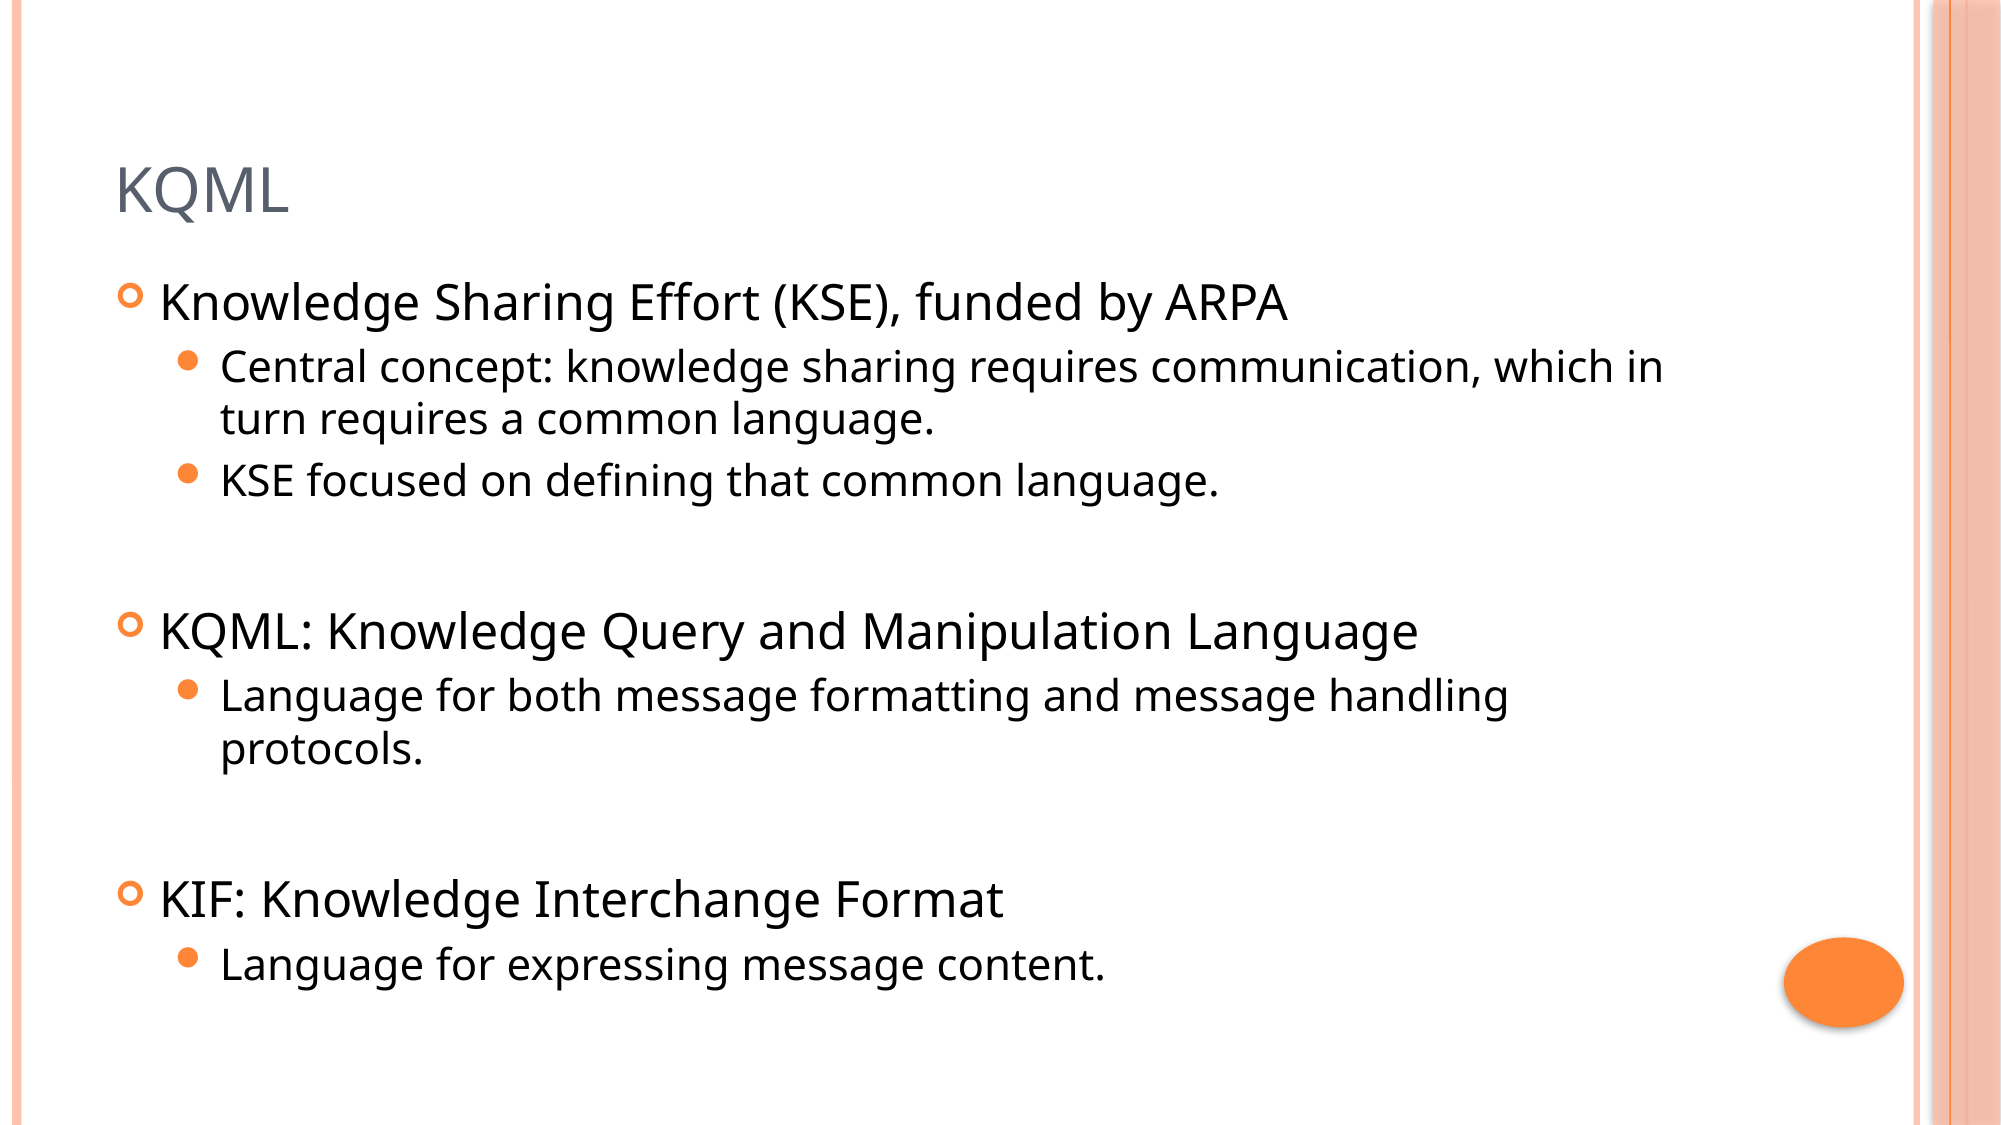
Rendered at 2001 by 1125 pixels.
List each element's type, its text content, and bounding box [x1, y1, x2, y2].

title KQML [99, 45, 1734, 233]
list Knowledge Sharing Effort (KSE), funded by ARPA Central concept: knowledge sharing requires communication, which in turn requires a common language. KSE focused on defining that common language. KQML: Knowledge Query and Manipulation Language Language for both message formatting and message handling protocols. KIF: Knowledge Interchange Format Language for expressing message content. [99, 262, 1734, 1062]
